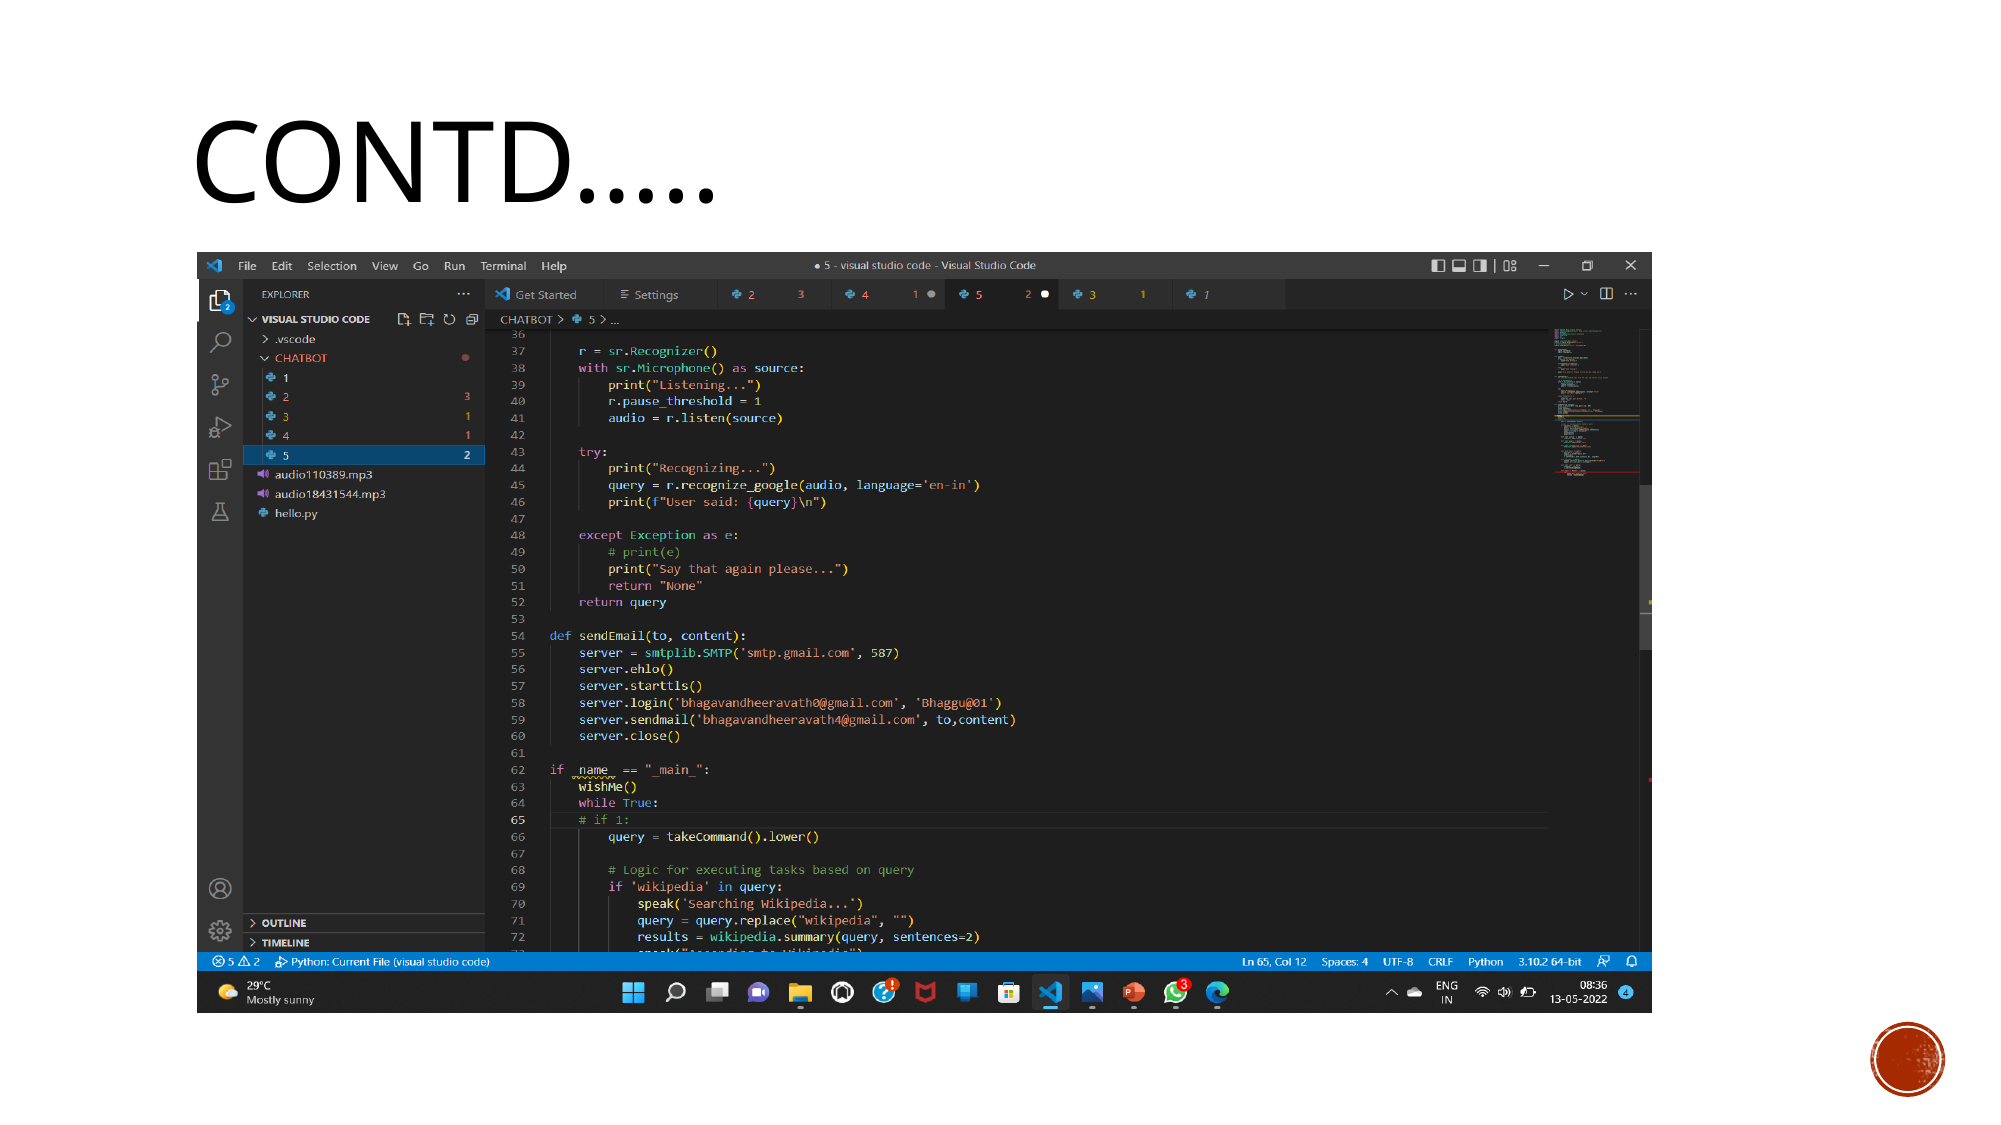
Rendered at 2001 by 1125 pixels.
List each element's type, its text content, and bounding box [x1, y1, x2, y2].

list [200, 255, 1650, 1010]
title Contd….. [175, 79, 1826, 253]
